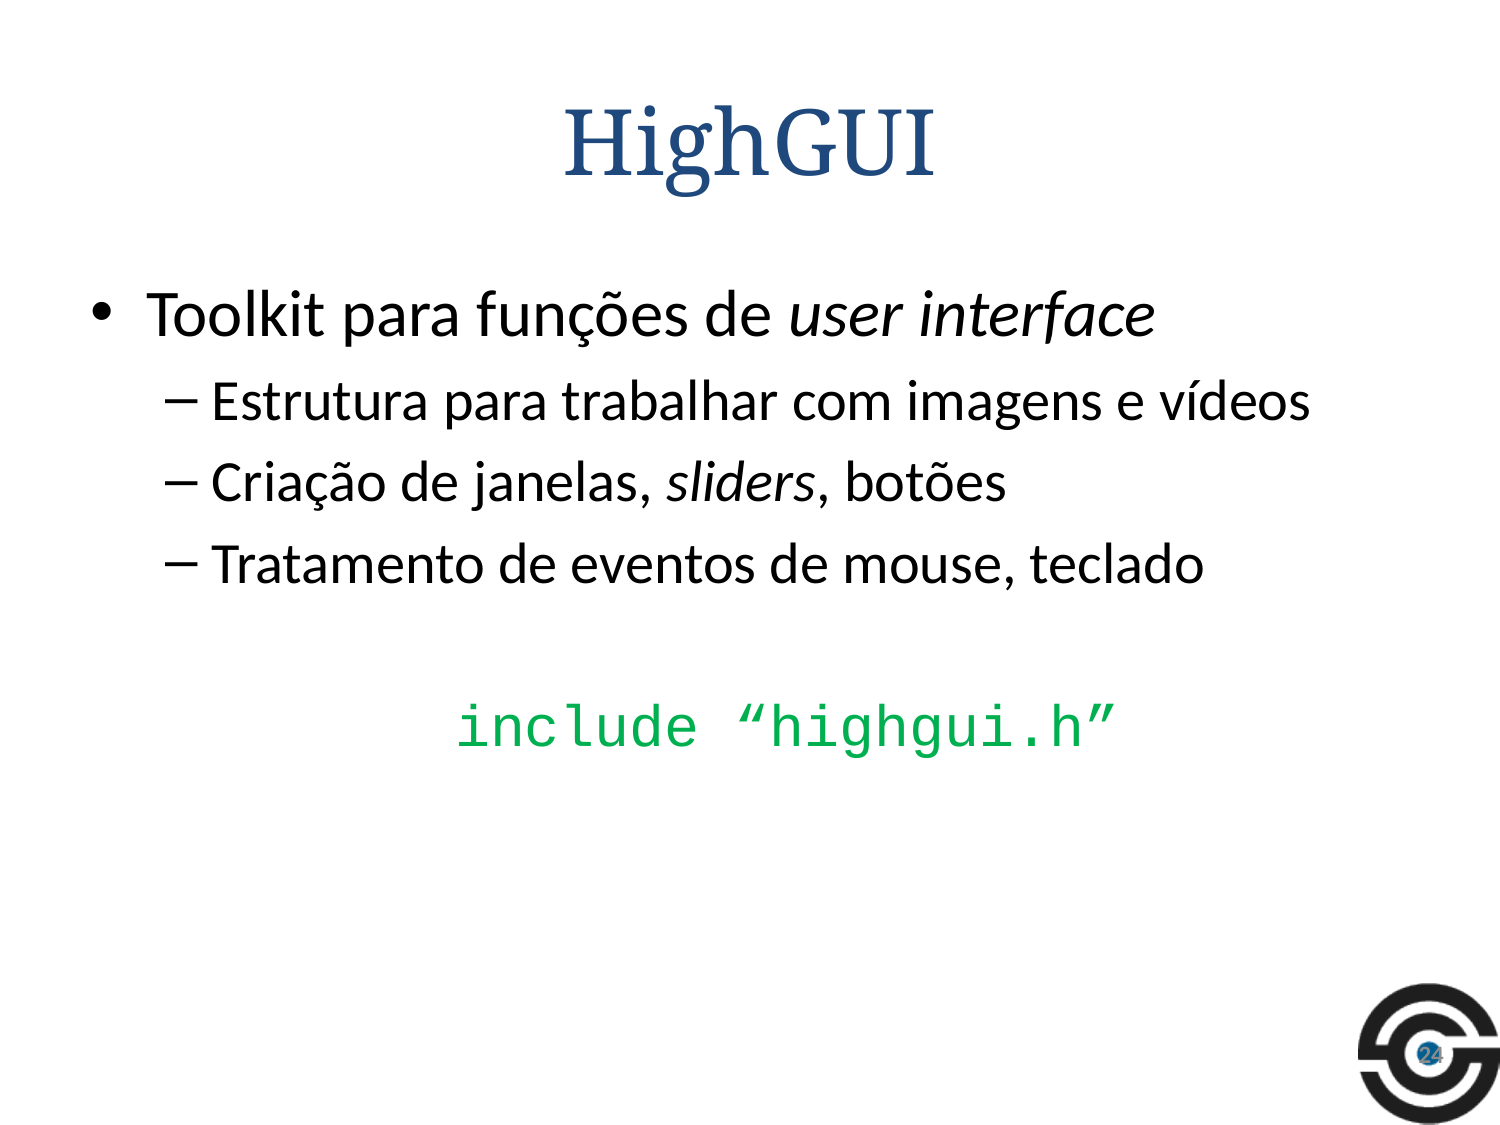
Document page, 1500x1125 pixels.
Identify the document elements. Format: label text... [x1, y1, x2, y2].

picture [1358, 983, 1500, 1125]
slide_number 24 [1400, 1023, 1463, 1084]
list Toolkit para funções de user interface Estrutura para trabalhar com imagens e vídeos Criação de janelas, sliders, botões Tratamento de eventos de mouse, teclado include “highgui.h” [75, 262, 1425, 1005]
title HighGUI [75, 45, 1425, 233]
